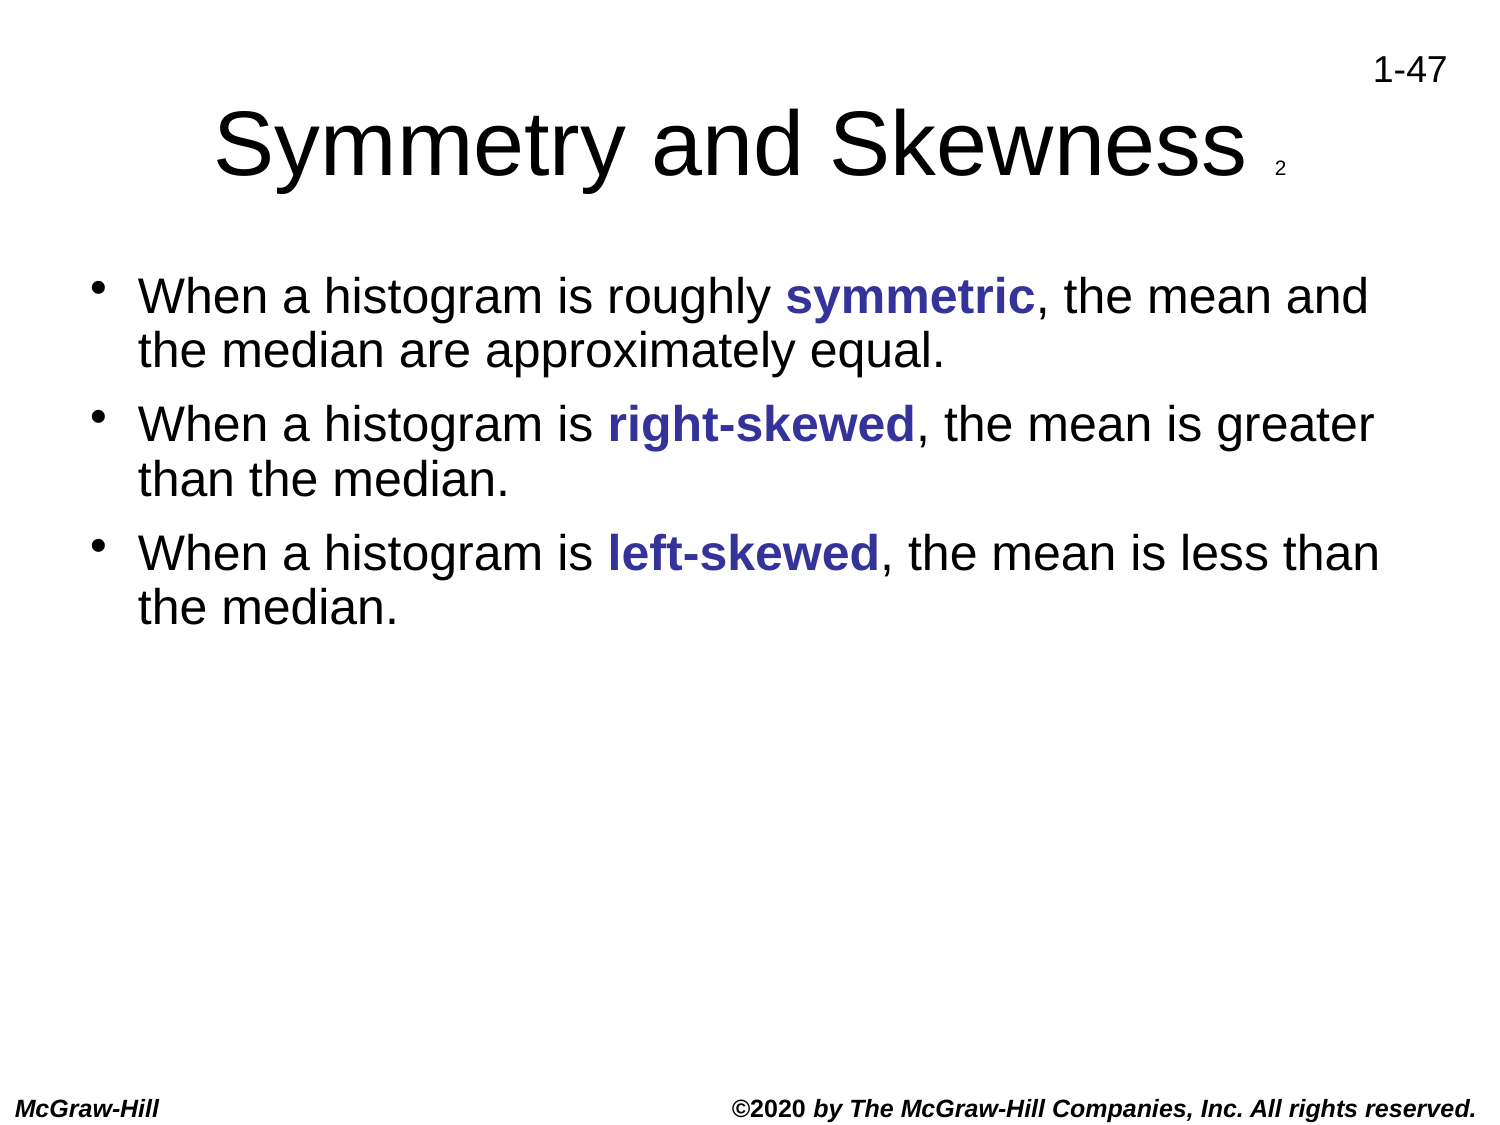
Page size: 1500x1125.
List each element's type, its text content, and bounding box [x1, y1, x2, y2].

list When a histogram is roughly symmetric, the mean and the median are approximately equal. When a histogram is right-skewed, the mean is greater than the median. When a histogram is left-skewed, the mean is less than the median. [75, 262, 1425, 1005]
title Symmetry and Skewness 2 [75, 45, 1425, 233]
